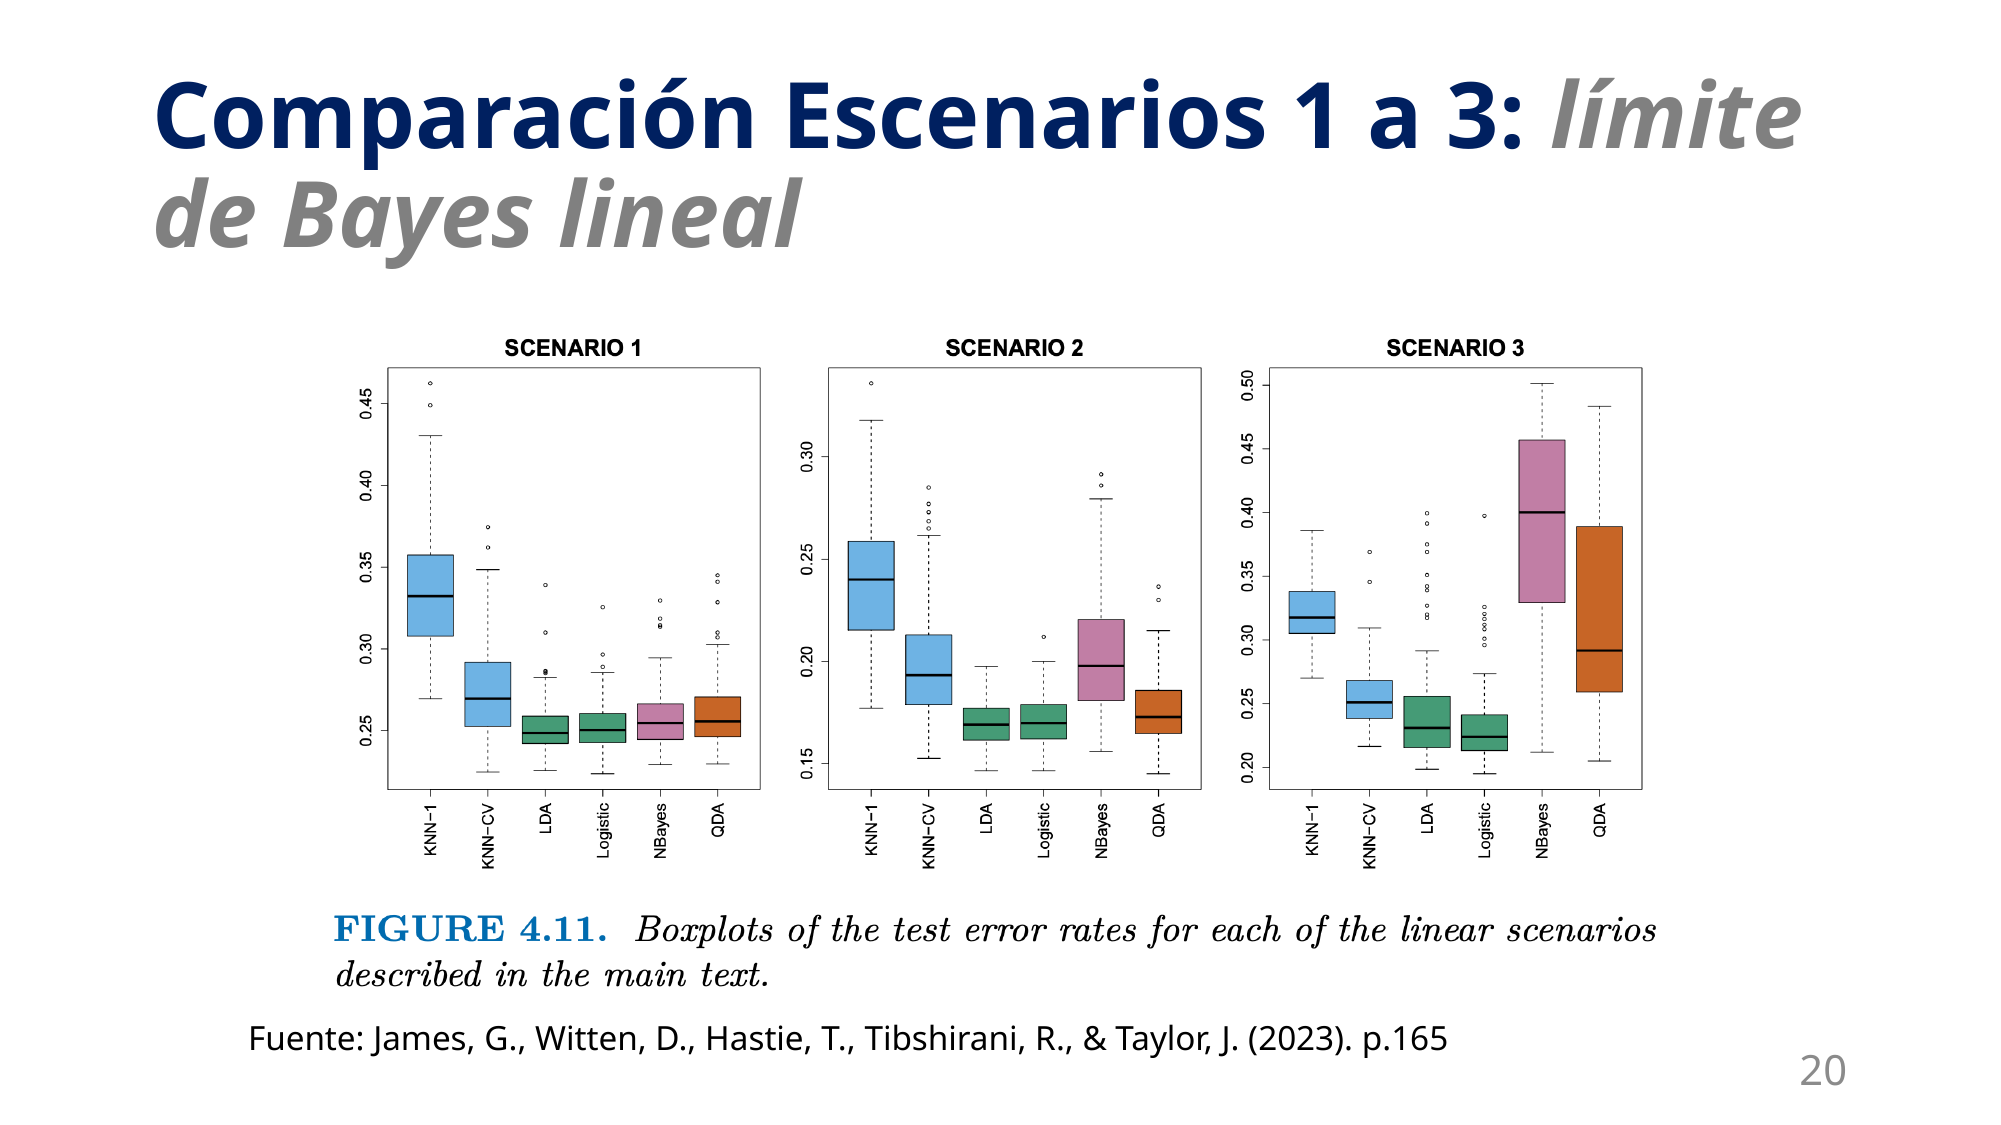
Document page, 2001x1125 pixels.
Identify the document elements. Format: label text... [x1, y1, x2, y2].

title Comparación Escenarios 1 a 3: límite de Bayes lineal [137, 59, 1863, 278]
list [308, 299, 1692, 1014]
text_box Fuente: James, G., Witten, D., Hastie, T., Tibshirani, R., & Taylor, J. (2023). p.165 [233, 1009, 1513, 1065]
slide_number 20 [1412, 1042, 1863, 1103]
